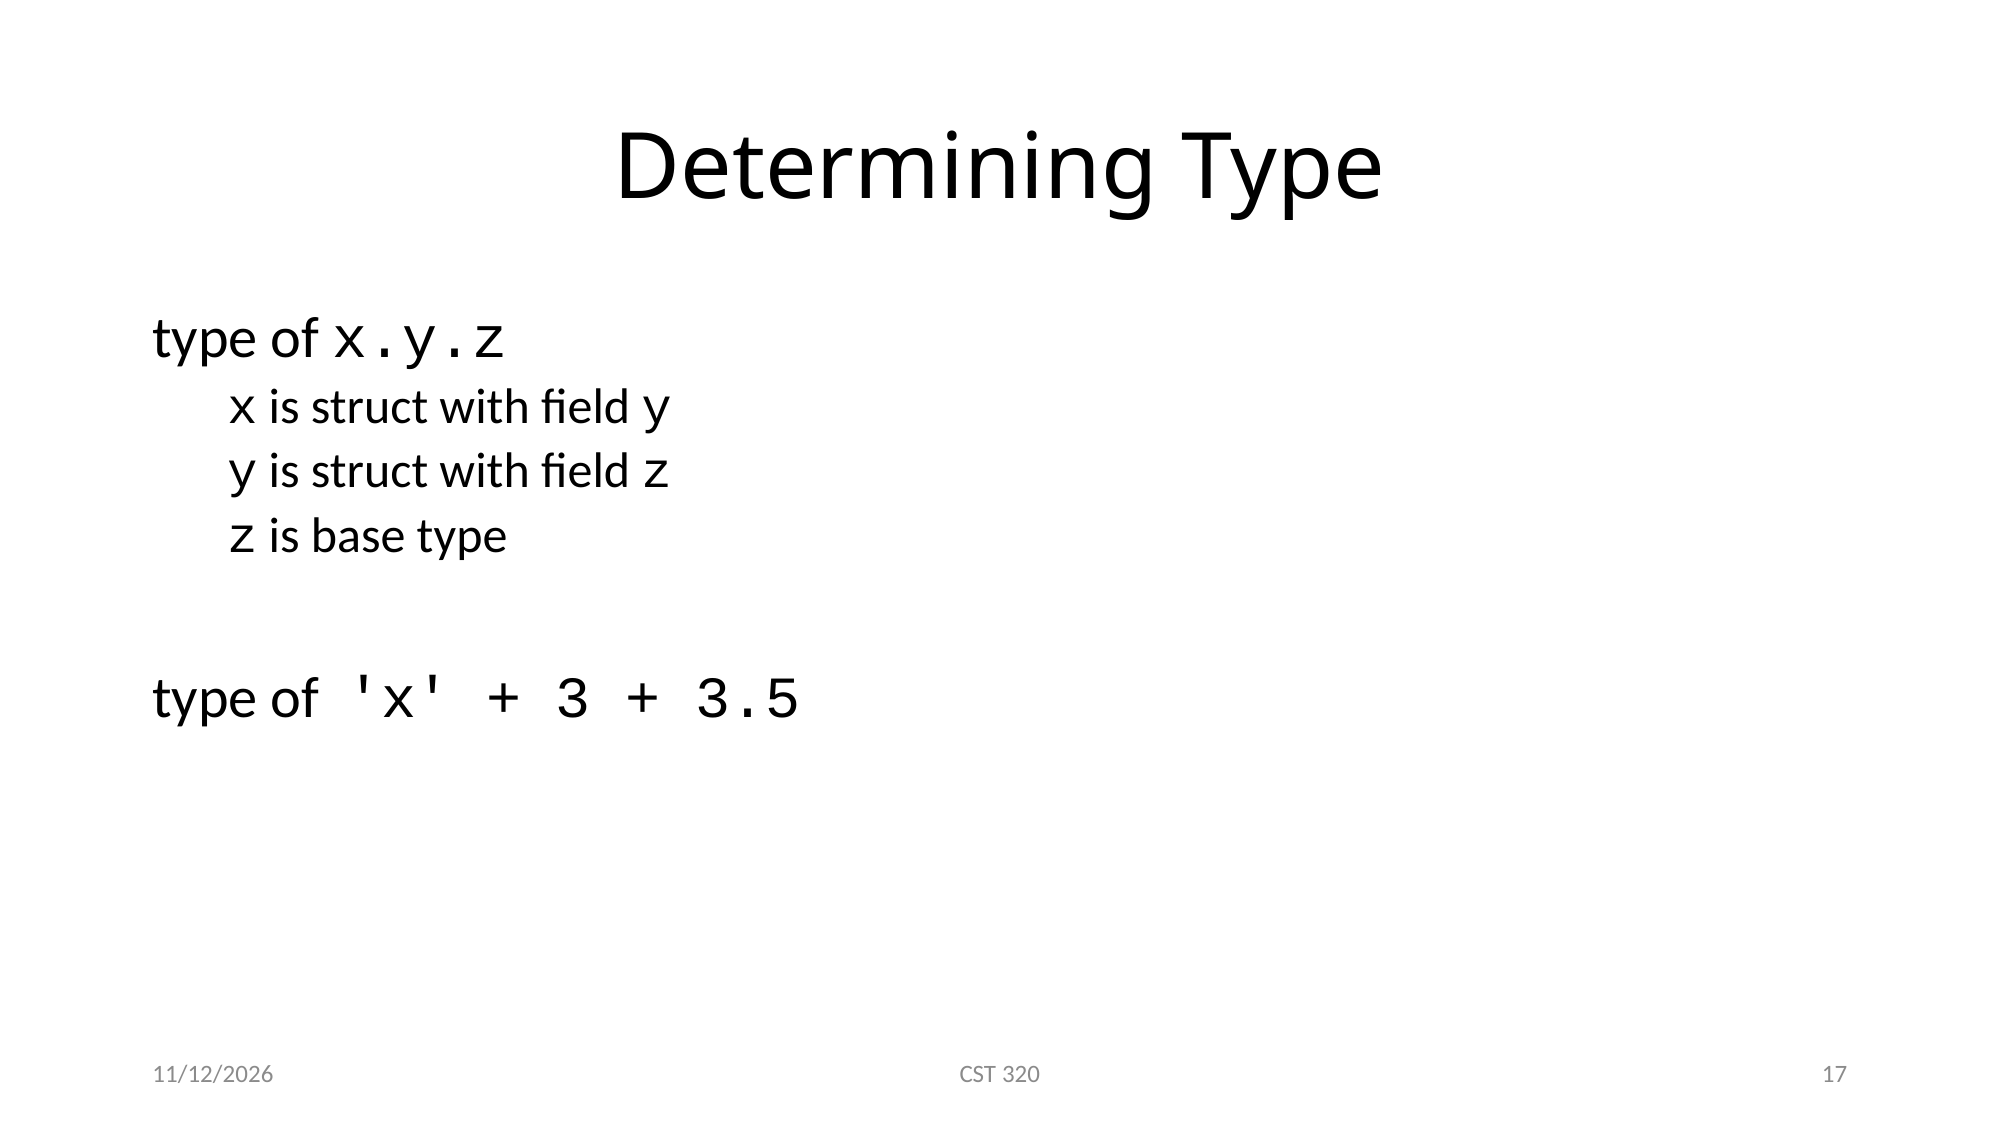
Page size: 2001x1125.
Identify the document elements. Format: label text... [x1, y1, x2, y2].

footer CST 320 [662, 1042, 1338, 1103]
slide_number 17 [1412, 1042, 1863, 1103]
title Determining Type [137, 59, 1863, 278]
list type of x.y.z x is struct with field y y is struct with field z z is base type type of 'x' + 3 + 3.5 [137, 299, 1863, 1014]
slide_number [137, 1042, 588, 1103]
